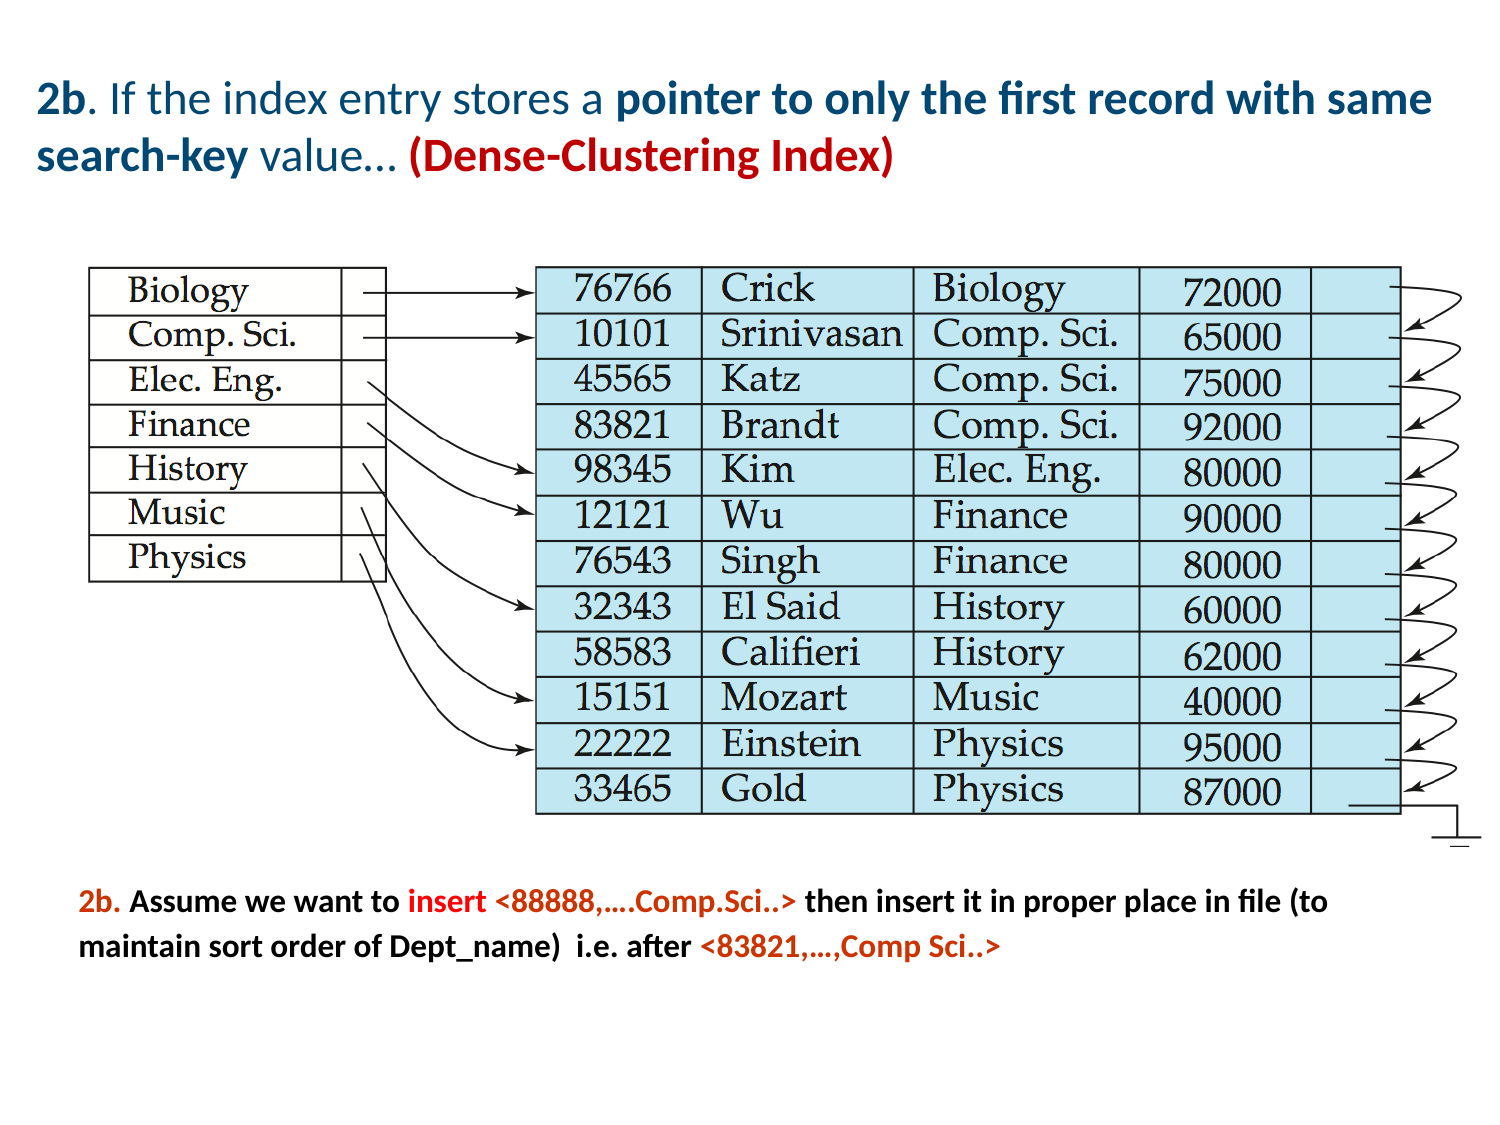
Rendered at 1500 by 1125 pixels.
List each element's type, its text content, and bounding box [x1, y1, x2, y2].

text_box 2b. Assume we want to insert <88888,….Comp.Sci..> then insert it in proper place in file (to maintain sort order of Dept_name) i.e. after <83821,…,Comp Sci..> [63, 865, 1464, 972]
picture [87, 265, 1485, 847]
text_box 2b. If the index entry stores a pointer to only the first record with same search-key value… (Dense-Clustering Index) [21, 59, 1500, 189]
